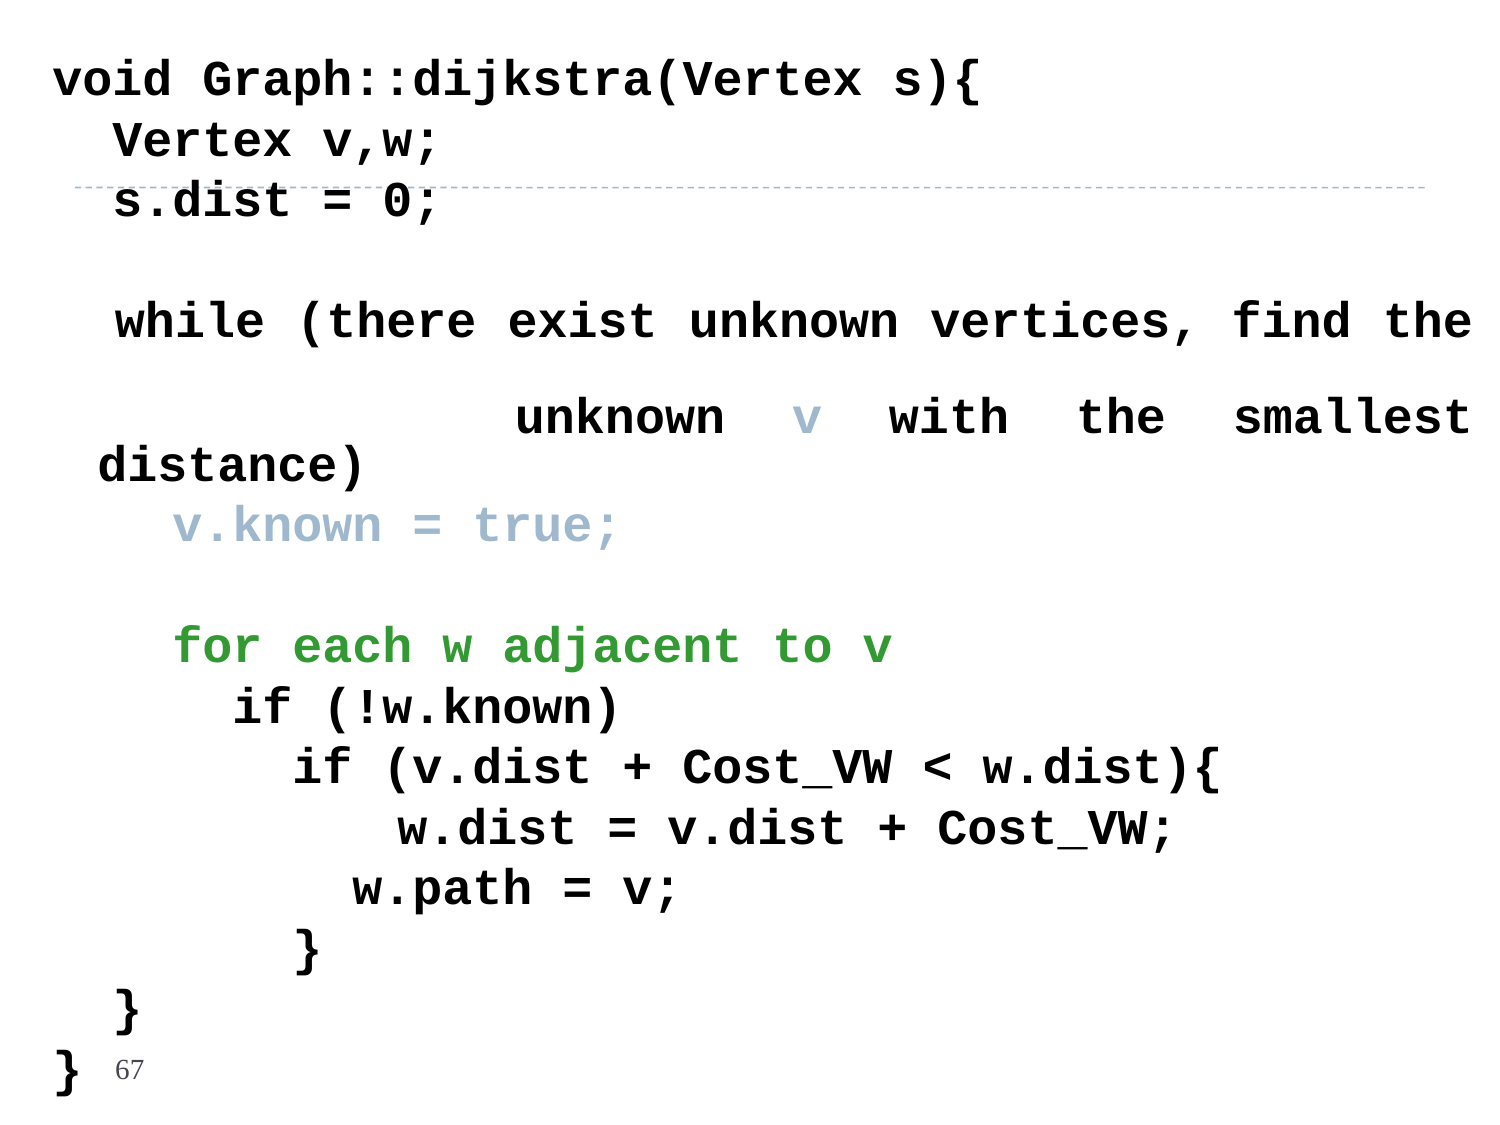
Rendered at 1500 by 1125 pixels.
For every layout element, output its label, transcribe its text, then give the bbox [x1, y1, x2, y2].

slide_number 67 [100, 1044, 426, 1103]
list void Graph::dijkstra(Vertex s){ Vertex v,w; s.dist = 0; while (there exist unknown vertices, find the unknown v with the smallest distance) v.known = true; for each w adjacent to v if (!w.known) if (v.dist + Cost_VW < w.dist){ w.dist = v.dist + Cost_VW; w.path = v; } } } [37, 50, 1488, 1044]
